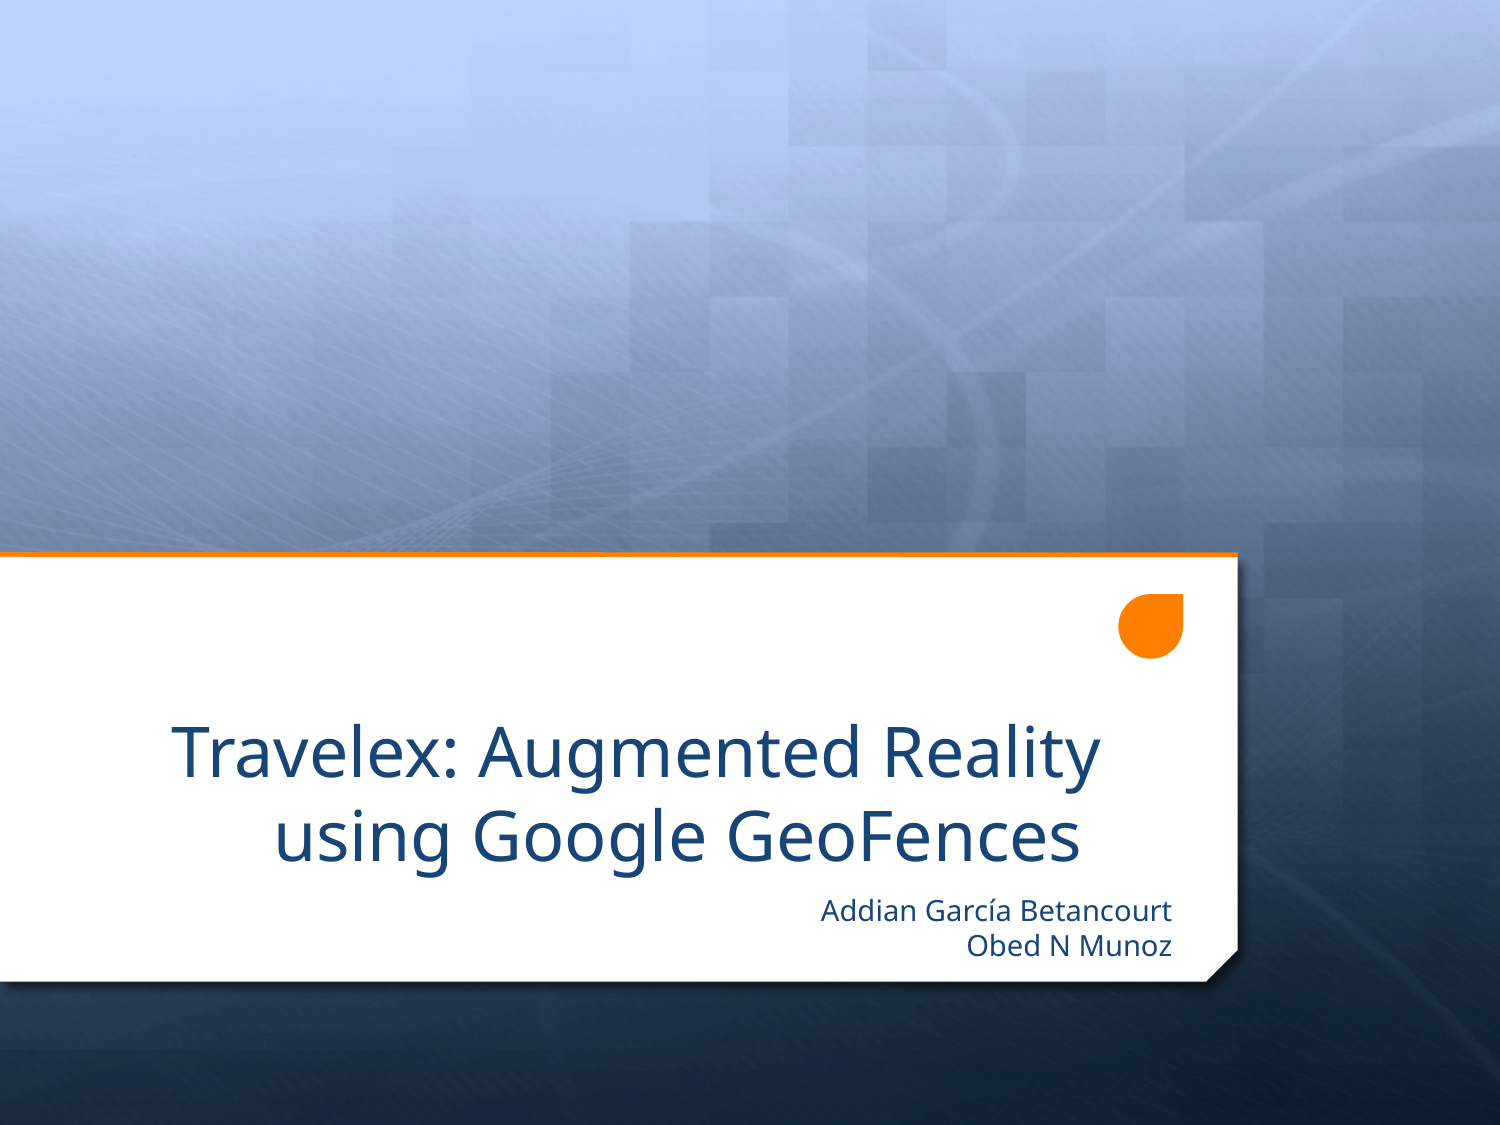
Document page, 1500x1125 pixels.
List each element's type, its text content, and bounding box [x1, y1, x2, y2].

title Travelex: Augmented Reality using Google GeoFences [153, 641, 1116, 883]
subtitle Addian García Betancourt Obed N Munoz [225, 885, 1188, 980]
